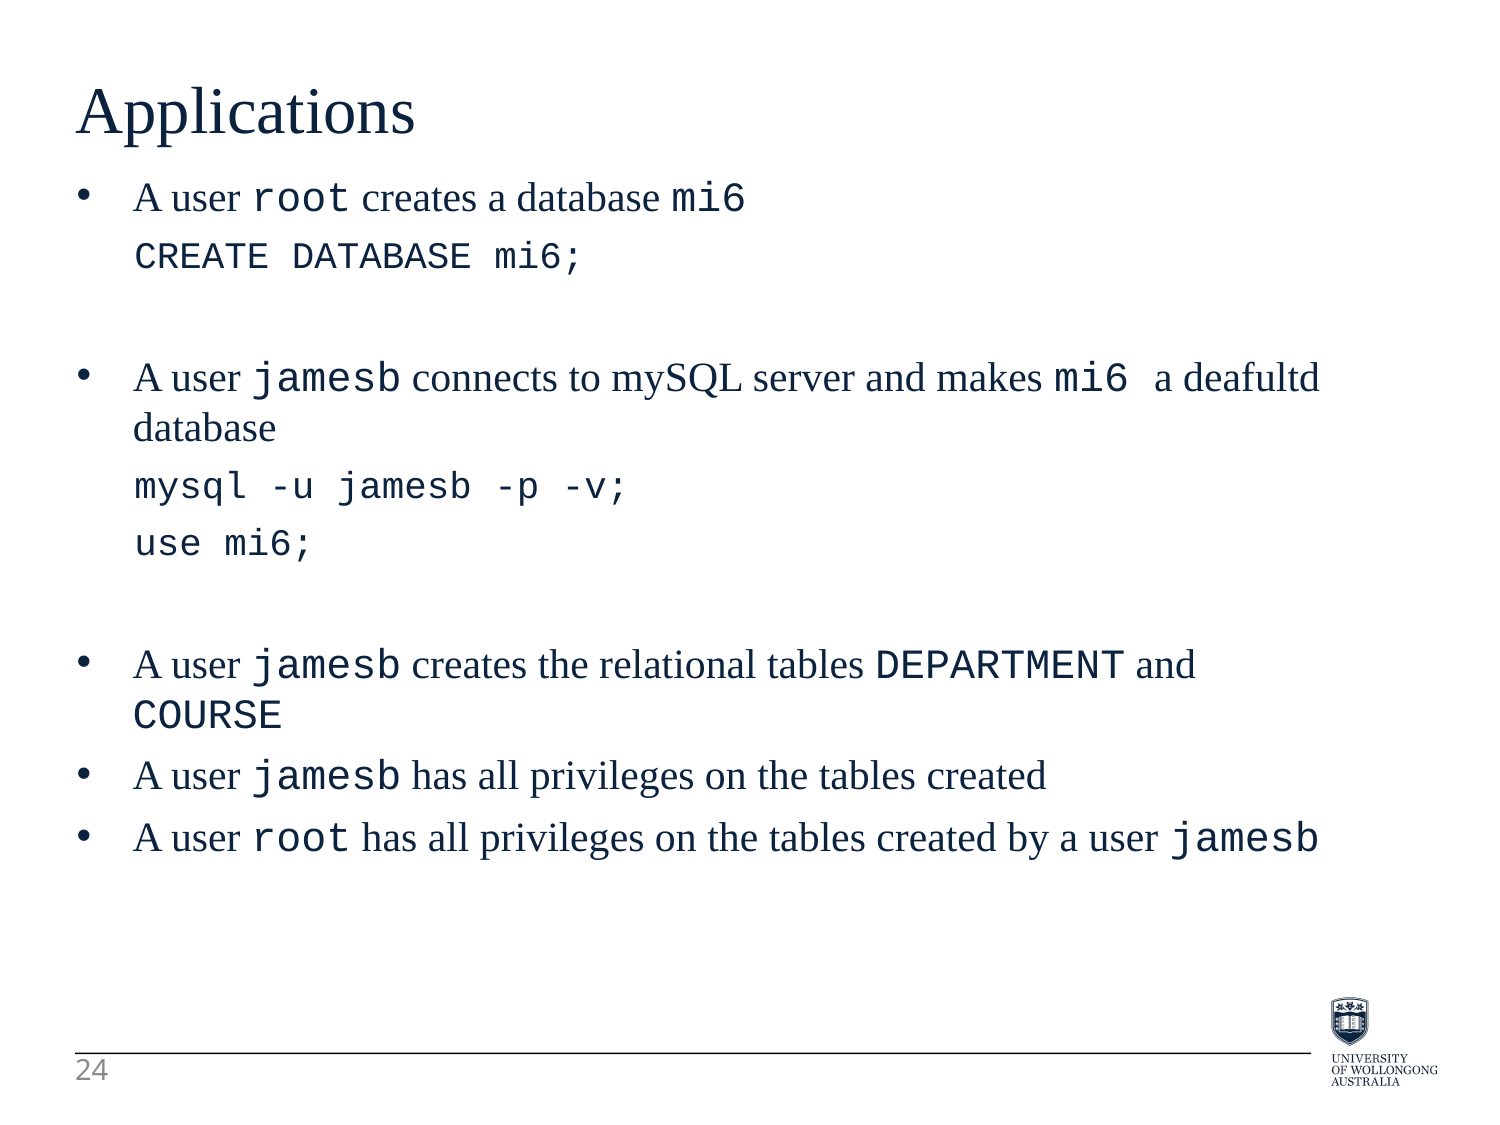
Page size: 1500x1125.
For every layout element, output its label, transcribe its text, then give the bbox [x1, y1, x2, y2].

text_box Applications [75, 67, 1412, 206]
text_box 24 [74, 1059, 135, 1091]
text_box A user root creates a database mi6 CREATE DATABASE mi6; A user jamesb connects to mySQL server and makes mi6 a deafultd database mysql -u jamesb -p -v; use mi6; A user jamesb creates the relational tables DEPARTMENT and COURSE A user jamesb has all privileges on the tables created A user root has all privileges on the tables created by a user jamesb [74, 169, 1367, 243]
